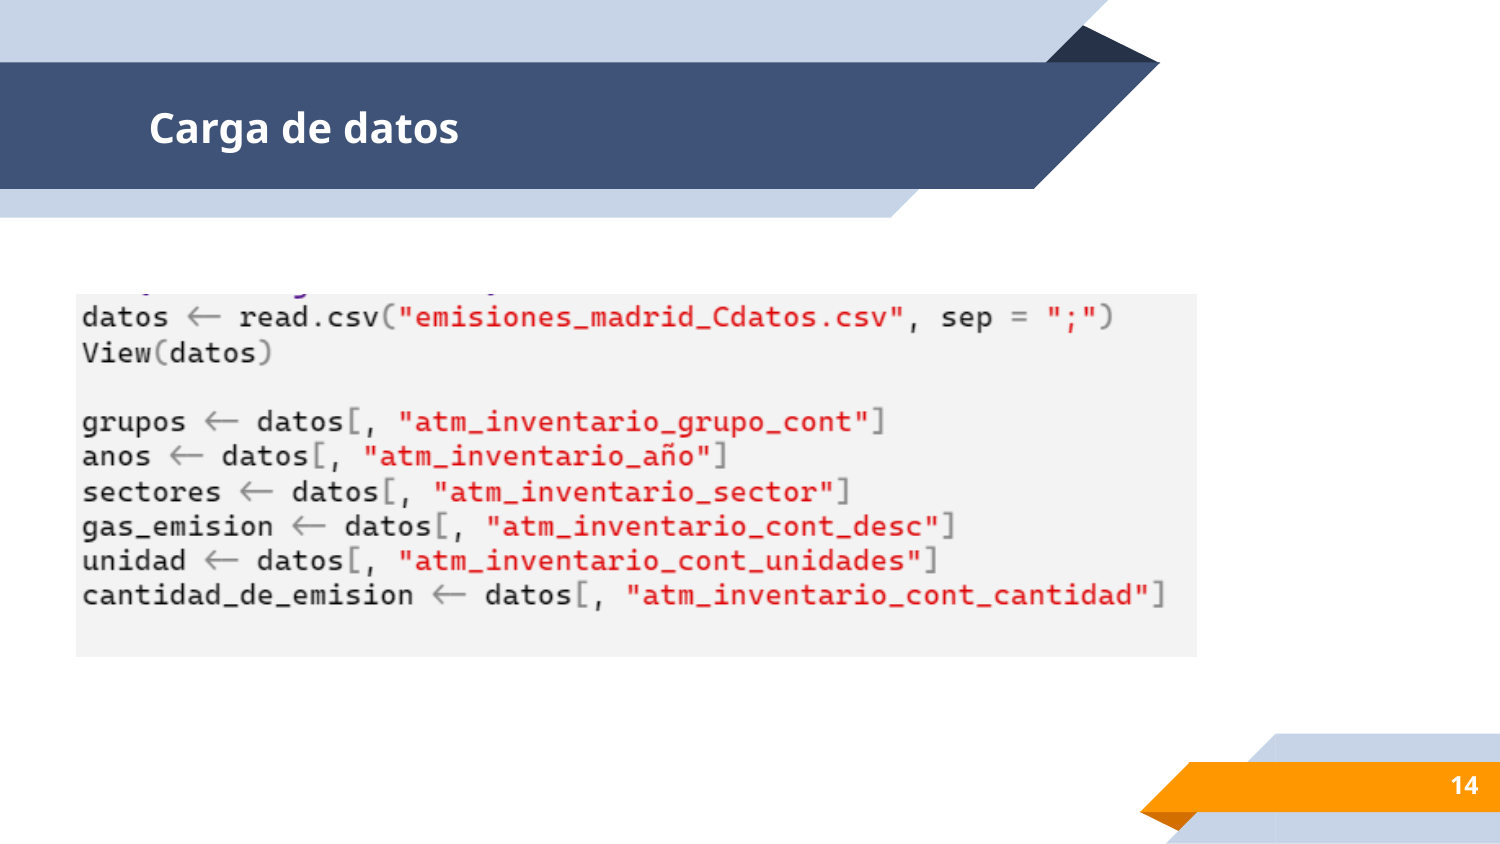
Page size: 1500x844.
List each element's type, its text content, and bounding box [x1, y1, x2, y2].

picture [76, 294, 1197, 658]
slide_number 14 [1249, 760, 1494, 813]
title Carga de datos [133, 64, 1035, 190]
